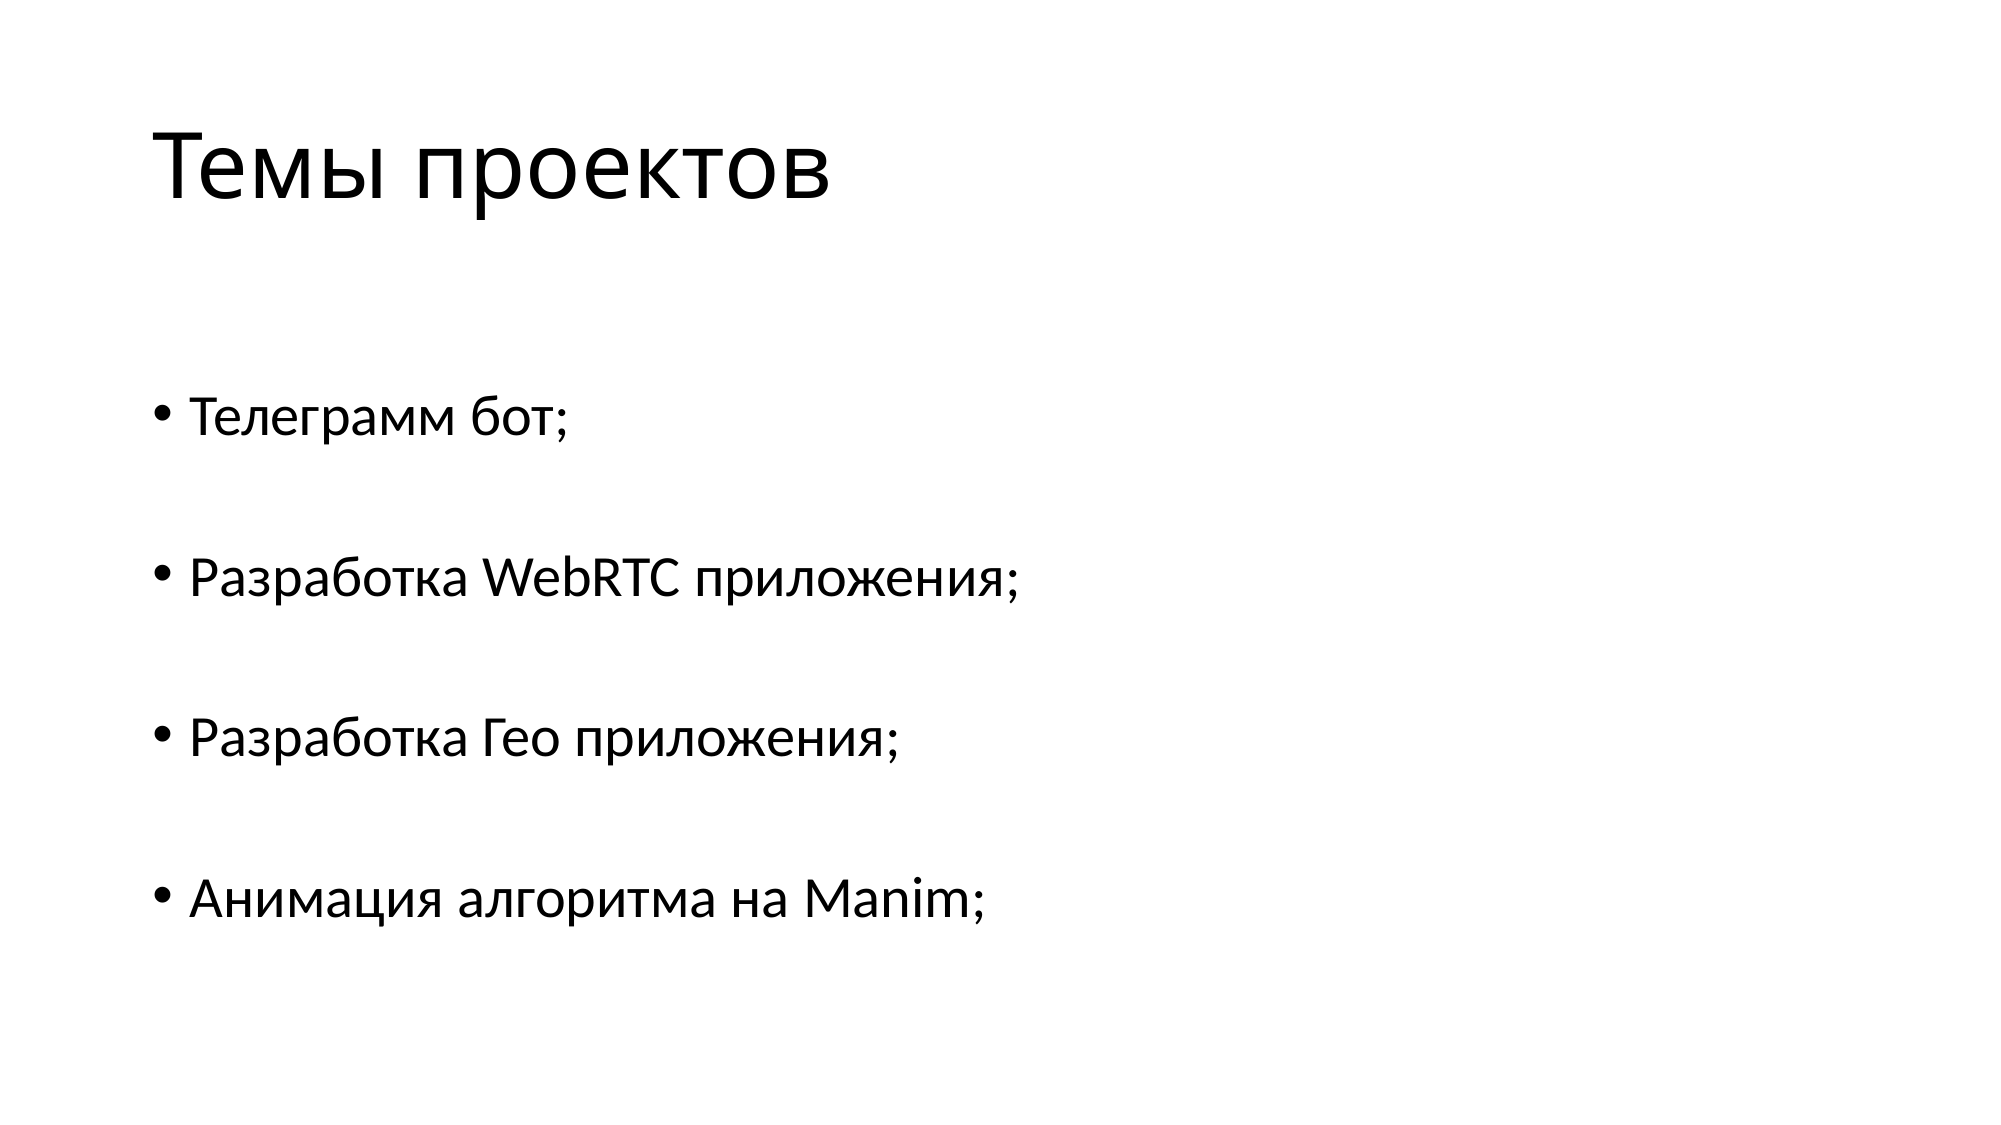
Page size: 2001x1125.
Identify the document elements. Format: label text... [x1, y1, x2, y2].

list Телеграмм бот; Разработка WebRTC приложения; Разработка Гео приложения; Анимация алгоритма на Manim; [137, 299, 1863, 1014]
title Темы проектов [137, 59, 1863, 278]
